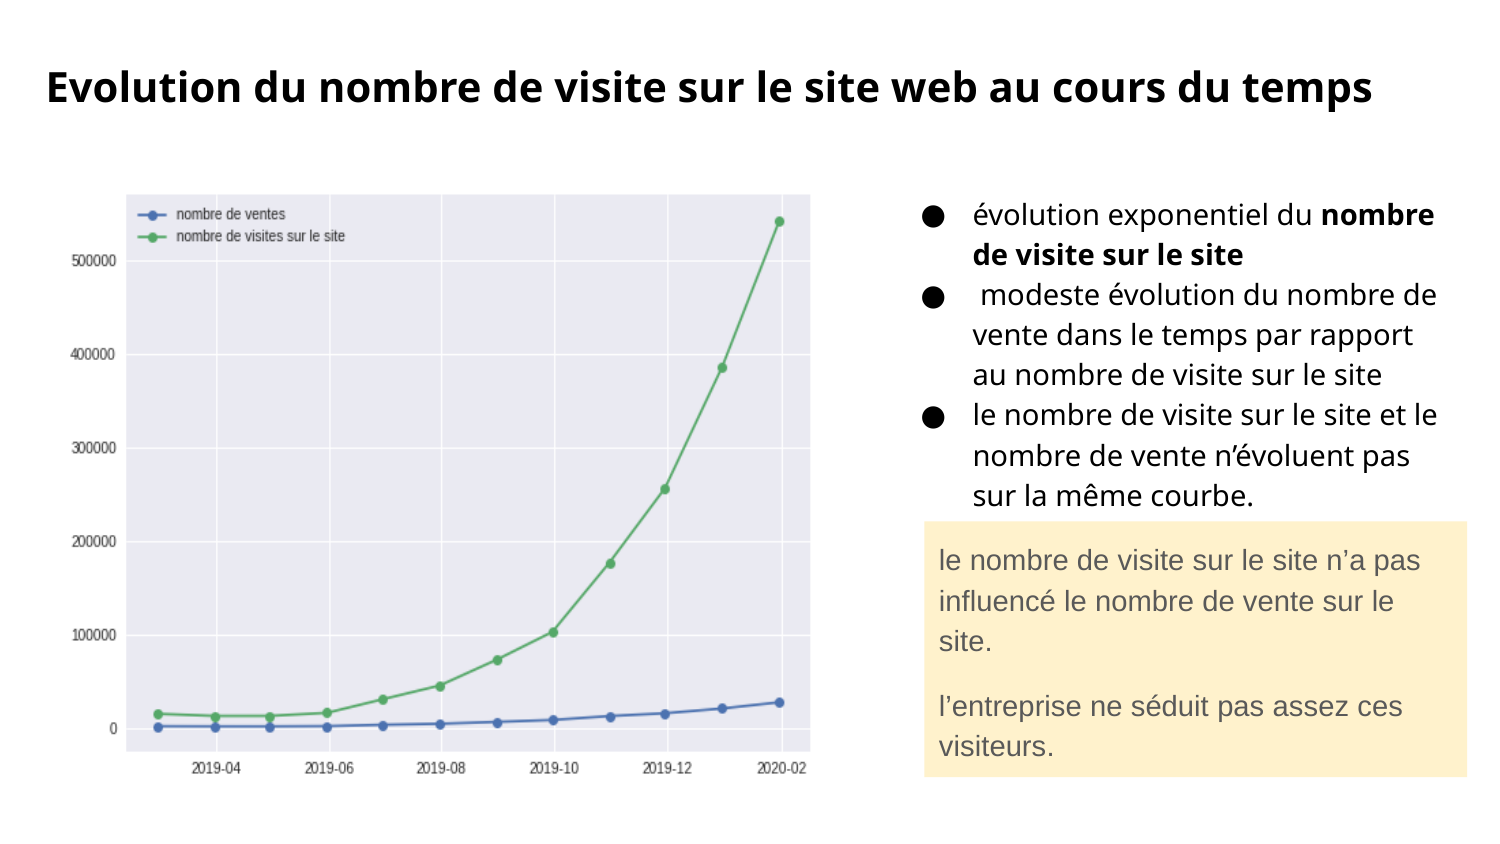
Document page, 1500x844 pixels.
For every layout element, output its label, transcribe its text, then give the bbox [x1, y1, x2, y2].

text_box évolution exponentiel du nombre de visite sur le site modeste évolution du nombre de vente dans le temps par rapport au nombre de visite sur le site le nombre de visite sur le site et le nombre de vente n’évoluent pas sur la même courbe. [903, 175, 1468, 569]
text_box le nombre de visite sur le site n’a pas influencé le nombre de vente sur le site. l’entreprise ne séduit pas assez ces visiteurs. [924, 521, 1468, 778]
text_box Evolution du nombre de visite sur le site web au cours du temps [30, 37, 1485, 126]
picture [16, 107, 899, 844]
